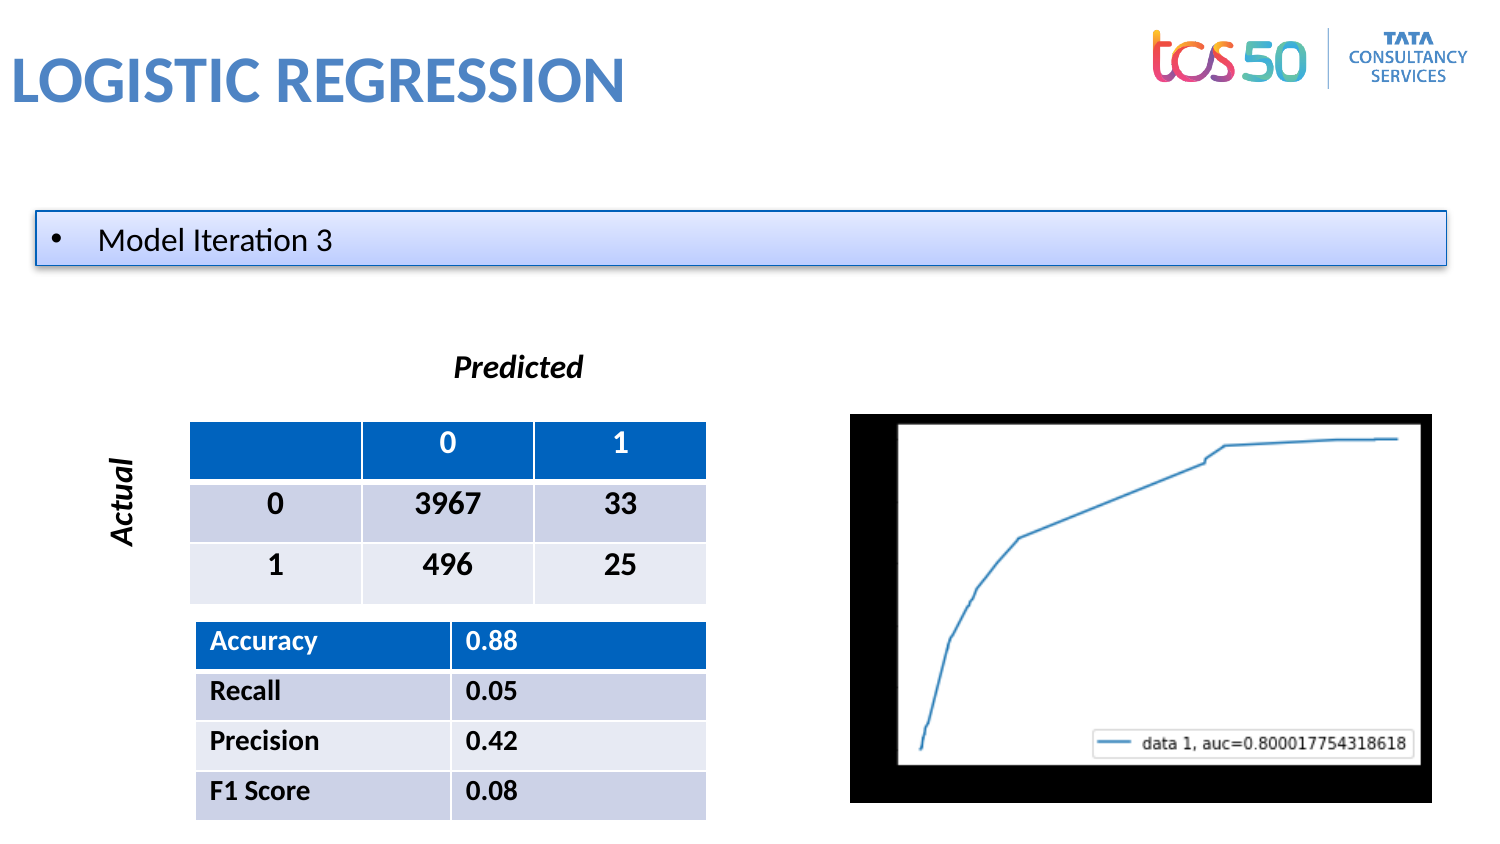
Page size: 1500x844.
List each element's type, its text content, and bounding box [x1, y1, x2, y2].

table_header 0.88 [452, 622, 706, 669]
table_cell 0.08 [452, 772, 706, 820]
picture [1111, 0, 1500, 117]
table_header [190, 422, 361, 479]
table_cell 1 [190, 544, 361, 604]
table_cell 25 [535, 544, 706, 604]
table_header 1 [535, 422, 706, 479]
title LOGISTIC REGRESSION [0, 35, 1459, 115]
table_cell 33 [535, 485, 706, 542]
table_cell Precision [196, 722, 450, 770]
table_cell 3967 [363, 485, 533, 542]
text_box Predicted [438, 337, 599, 393]
table_header Accuracy [196, 622, 450, 669]
table_header 0 [363, 422, 533, 479]
table_cell 0 [190, 485, 361, 542]
table_cell F1 Score [196, 772, 450, 820]
table_cell 496 [363, 544, 533, 604]
table_cell Recall [196, 674, 450, 720]
table_cell 0.05 [452, 674, 706, 720]
text_box Actual [91, 442, 147, 562]
text_box Model Iteration 3 [35, 210, 1447, 266]
table_cell 0.42 [452, 722, 706, 770]
picture [850, 414, 1432, 803]
